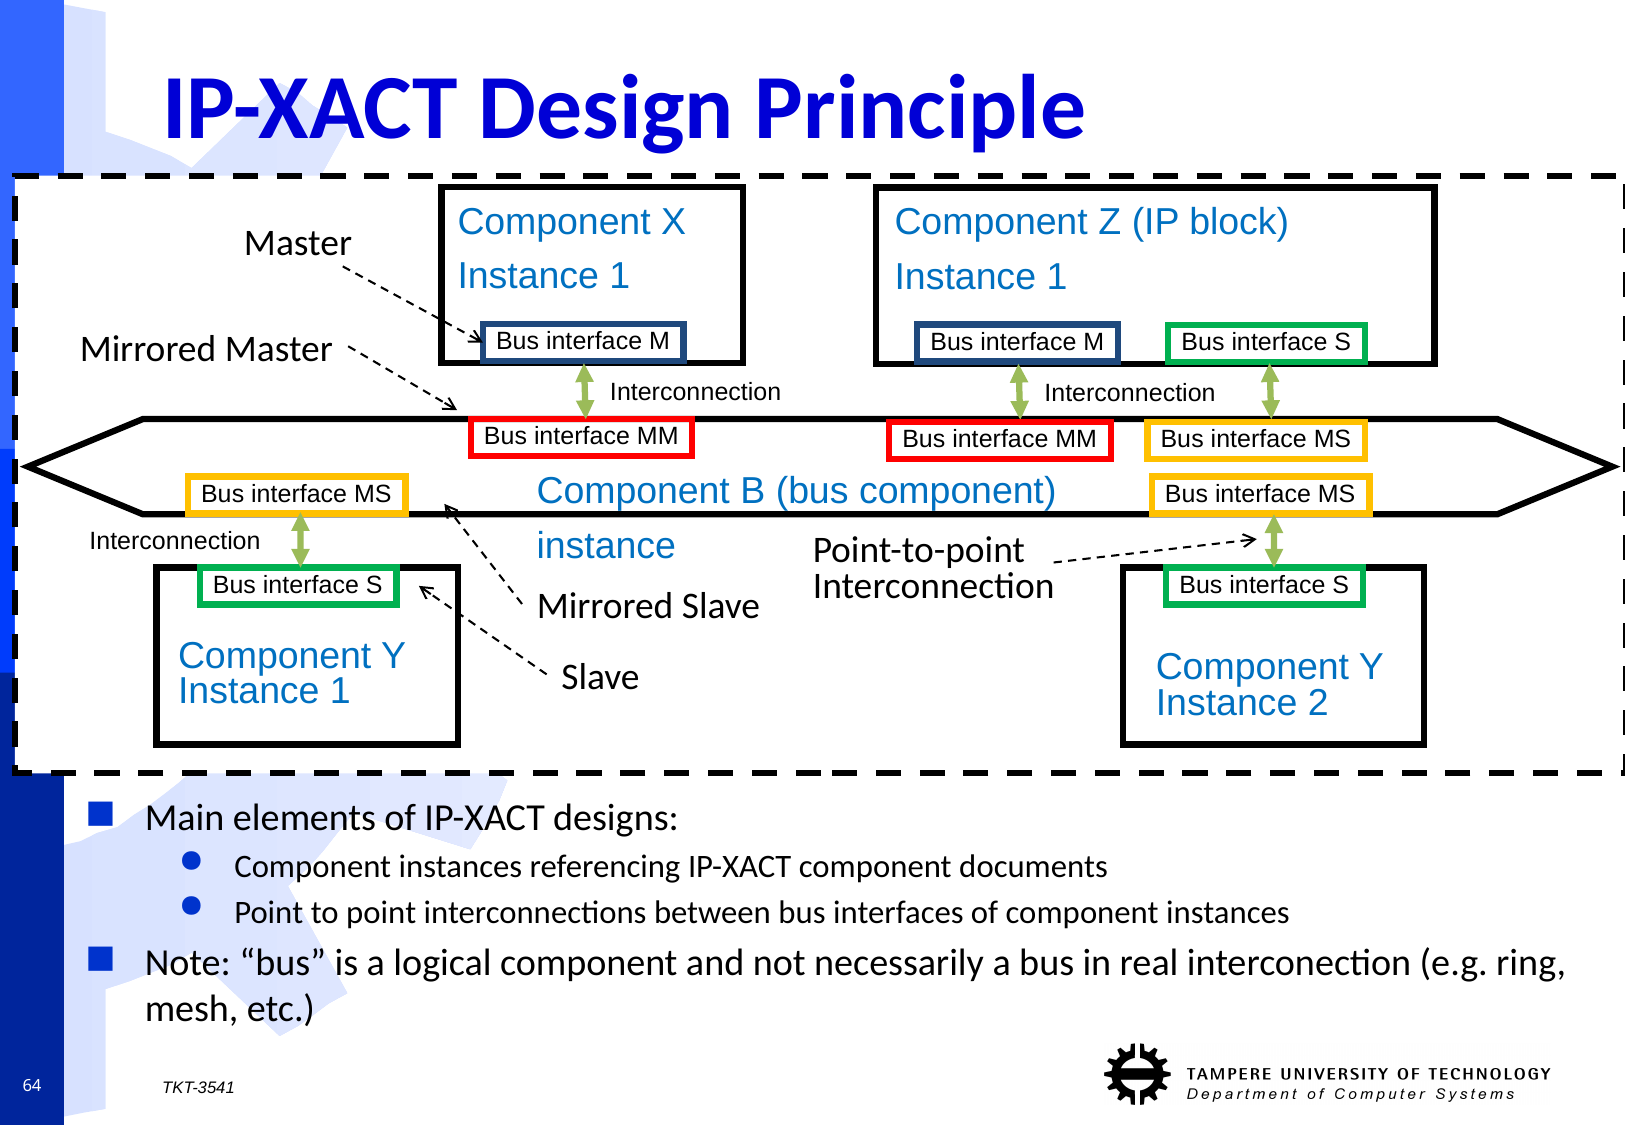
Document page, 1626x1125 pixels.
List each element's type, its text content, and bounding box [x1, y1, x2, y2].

text_box [578, 371, 592, 420]
text_box Component Y Instance 1 [165, 632, 445, 718]
text_box Bus interface MS [1151, 476, 1370, 514]
text_box Bus interface MM [889, 421, 1111, 459]
text_box [1267, 514, 1281, 568]
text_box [441, 186, 744, 364]
text_box Mirrored Master [64, 316, 344, 377]
text_box Mirrored Slave [525, 574, 776, 634]
text_box Bus interface MM [470, 419, 693, 457]
footer TKT-3541 [146, 1066, 1555, 1107]
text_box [349, 351, 458, 411]
list Main elements of IP-XACT designs: Component instances referencing IP-XACT component documents Point to point interconnections between bus interfaces of component instances Note: “bus” is a logical component and not necessarily a bus in real interconection (e.g. ring, mesh, etc.) [75, 784, 1625, 1038]
slide_number 64 [0, 1066, 65, 1107]
text_box Bus interface MS [187, 476, 406, 514]
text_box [444, 503, 521, 605]
text_box Interconnection [76, 523, 275, 561]
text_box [418, 585, 547, 676]
text_box Point-to-point Interconnection [799, 527, 1118, 613]
text_box [1012, 372, 1027, 420]
text_box Bus interface S [1166, 567, 1363, 605]
text_box [1122, 567, 1424, 745]
title IP-XACT Design Principle [146, 30, 1555, 173]
text_box Component Y Instance 2 [1142, 644, 1422, 730]
text_box [14, 175, 1625, 774]
picture [1104, 1043, 1551, 1066]
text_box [1053, 538, 1258, 563]
text_box Master [229, 210, 368, 271]
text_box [875, 187, 1435, 364]
text_box Interconnection [1031, 375, 1230, 413]
text_box Bus interface S [199, 567, 397, 605]
text_box [156, 567, 458, 745]
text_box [342, 266, 483, 343]
text_box [1263, 372, 1278, 420]
text_box Component B (bus component) instance [523, 468, 1070, 573]
text_box Bus interface MS [1147, 421, 1366, 459]
text_box Slave [546, 644, 655, 705]
text_box Interconnection [596, 375, 796, 412]
text_box [27, 419, 1613, 515]
text_box [294, 512, 307, 568]
